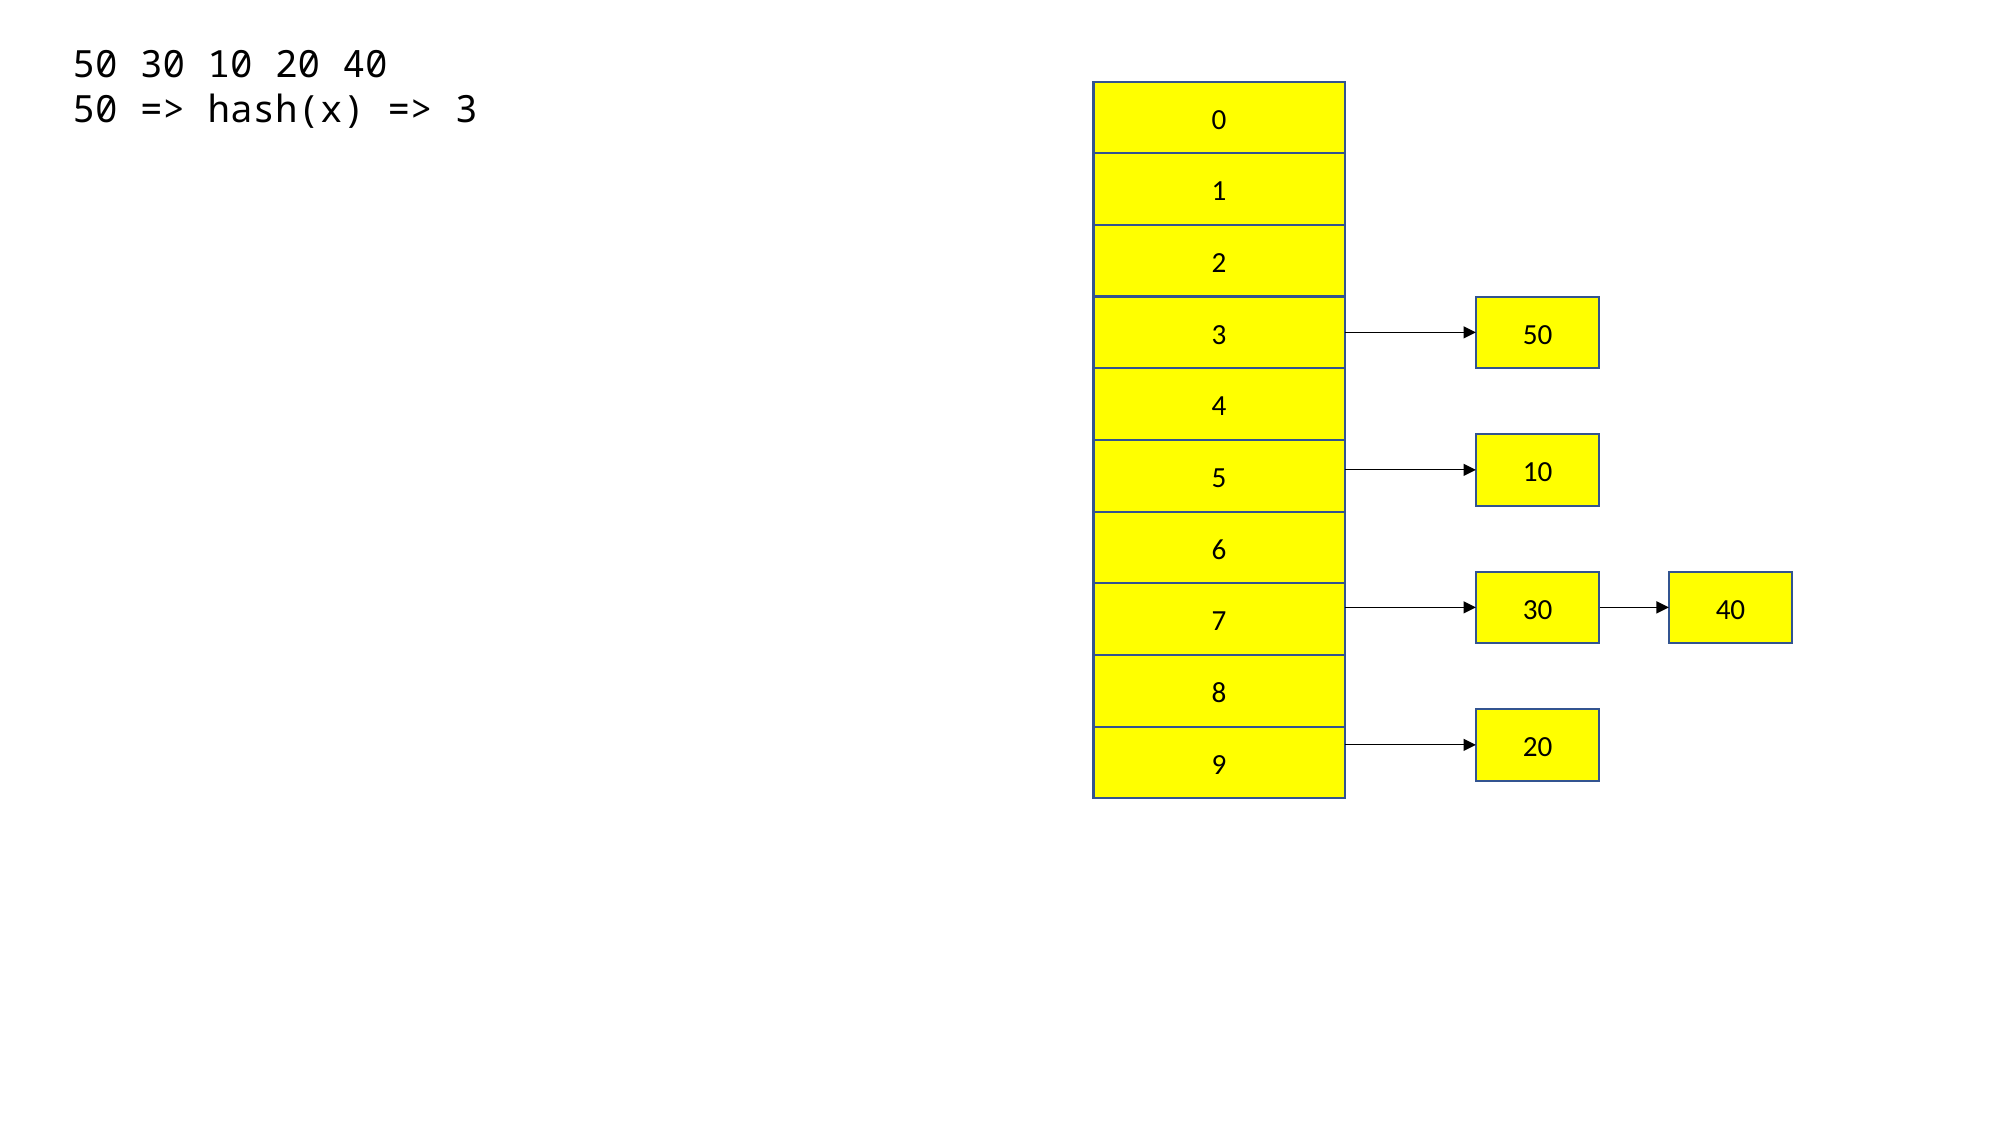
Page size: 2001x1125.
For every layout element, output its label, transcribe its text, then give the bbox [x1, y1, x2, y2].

text_box 1 [1092, 152, 1346, 224]
text_box 3 [1092, 296, 1346, 367]
text_box 30 [1475, 571, 1600, 644]
text_box 6 [1092, 511, 1346, 582]
text_box 9 [1092, 726, 1346, 799]
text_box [1344, 469, 1476, 473]
text_box 10 [1475, 433, 1600, 507]
text_box 5 [1092, 439, 1346, 511]
text_box 0 [1092, 81, 1346, 152]
text_box 20 [1475, 708, 1600, 782]
text_box 50 30 10 20 40 50 => hash(x) => 3 [57, 32, 843, 138]
text_box 50 [1475, 296, 1600, 369]
text_box 4 [1092, 367, 1346, 439]
text_box 7 [1092, 582, 1346, 654]
text_box 8 [1092, 654, 1346, 726]
text_box 40 [1668, 571, 1793, 644]
text_box 2 [1092, 224, 1346, 296]
